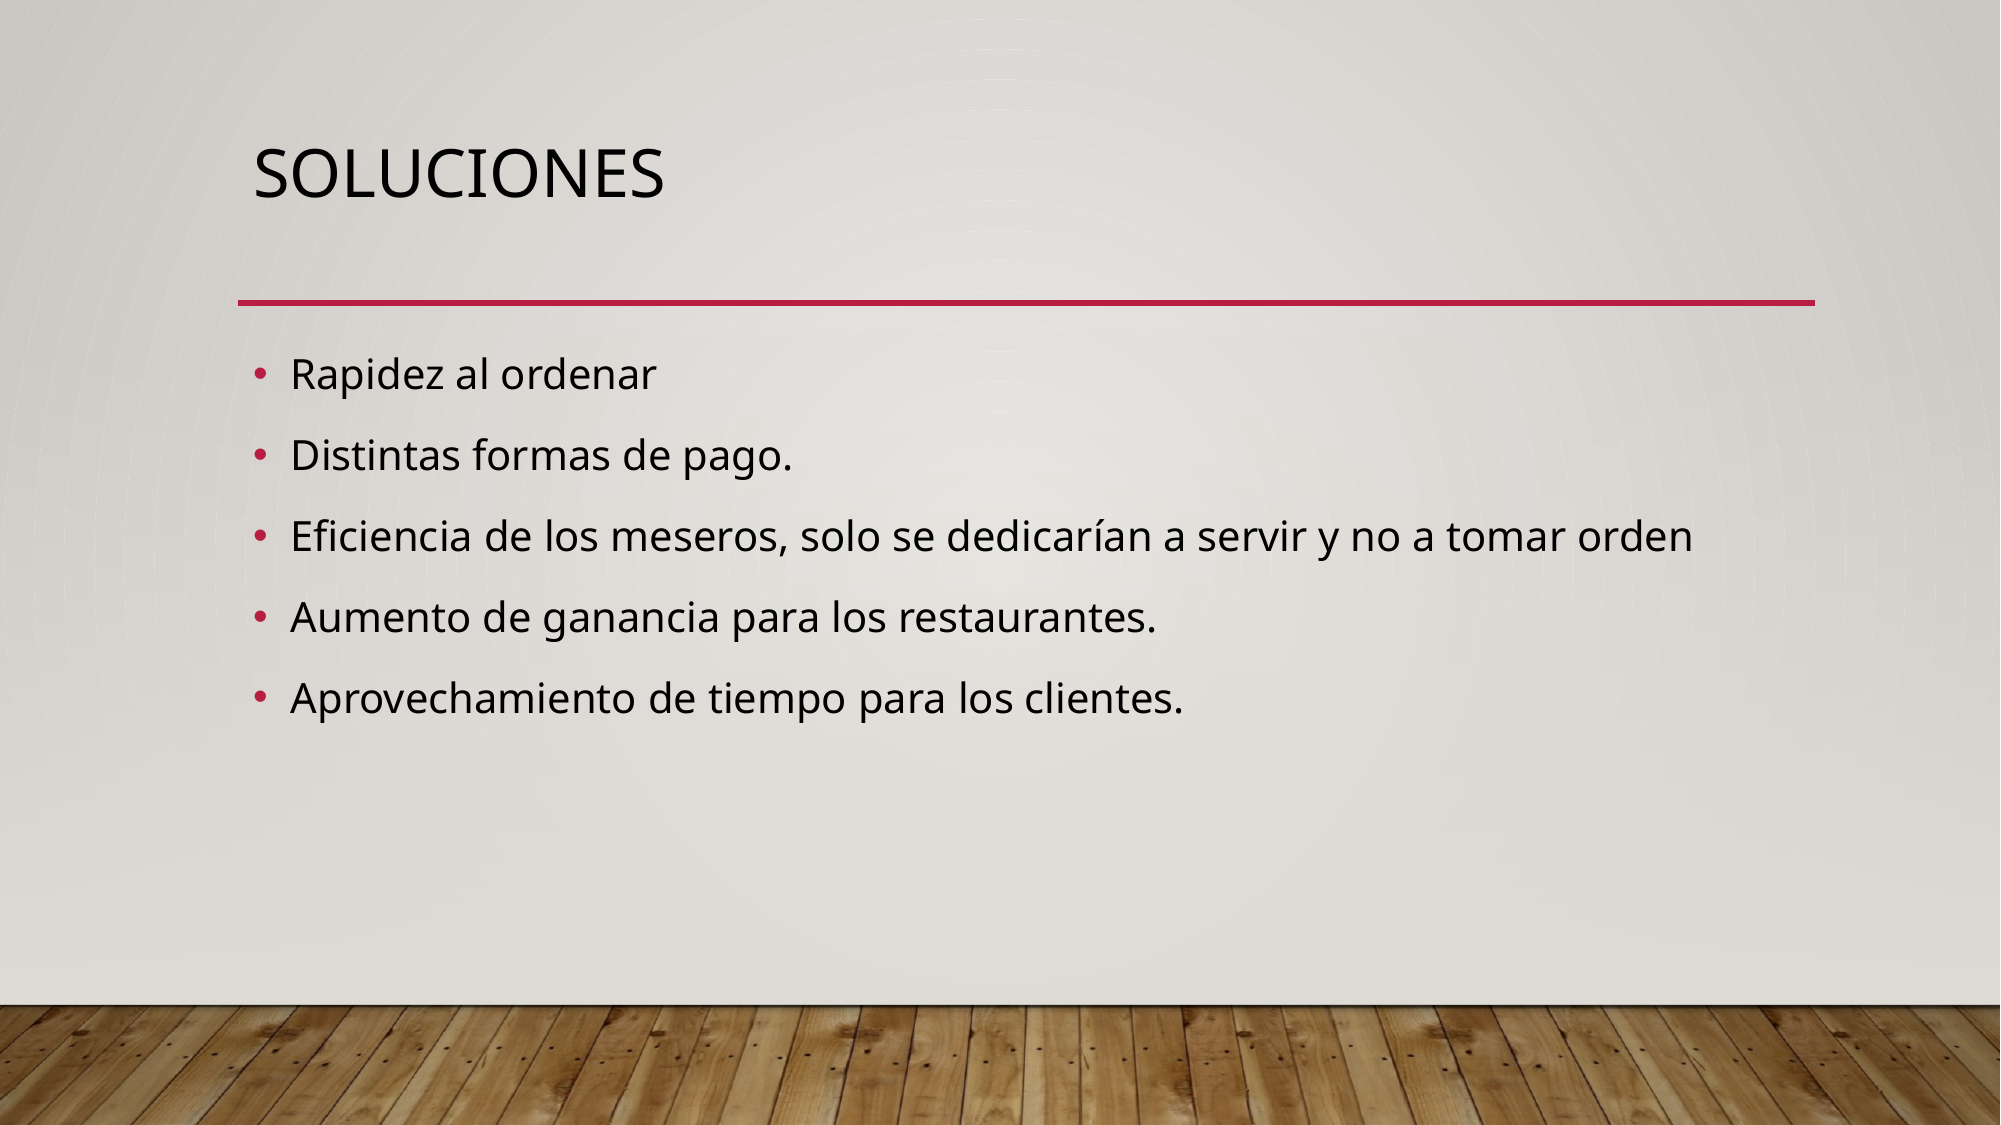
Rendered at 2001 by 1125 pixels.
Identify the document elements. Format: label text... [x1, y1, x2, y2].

picture [0, 1005, 2000, 1125]
title Soluciones [238, 131, 1814, 305]
list Rapidez al ordenar Distintas formas de pago. Eficiencia de los meseros, solo se dedicarían a servir y no a tomar orden Aumento de ganancia para los restaurantes. Aprovechamiento de tiempo para los clientes. [238, 330, 1814, 897]
